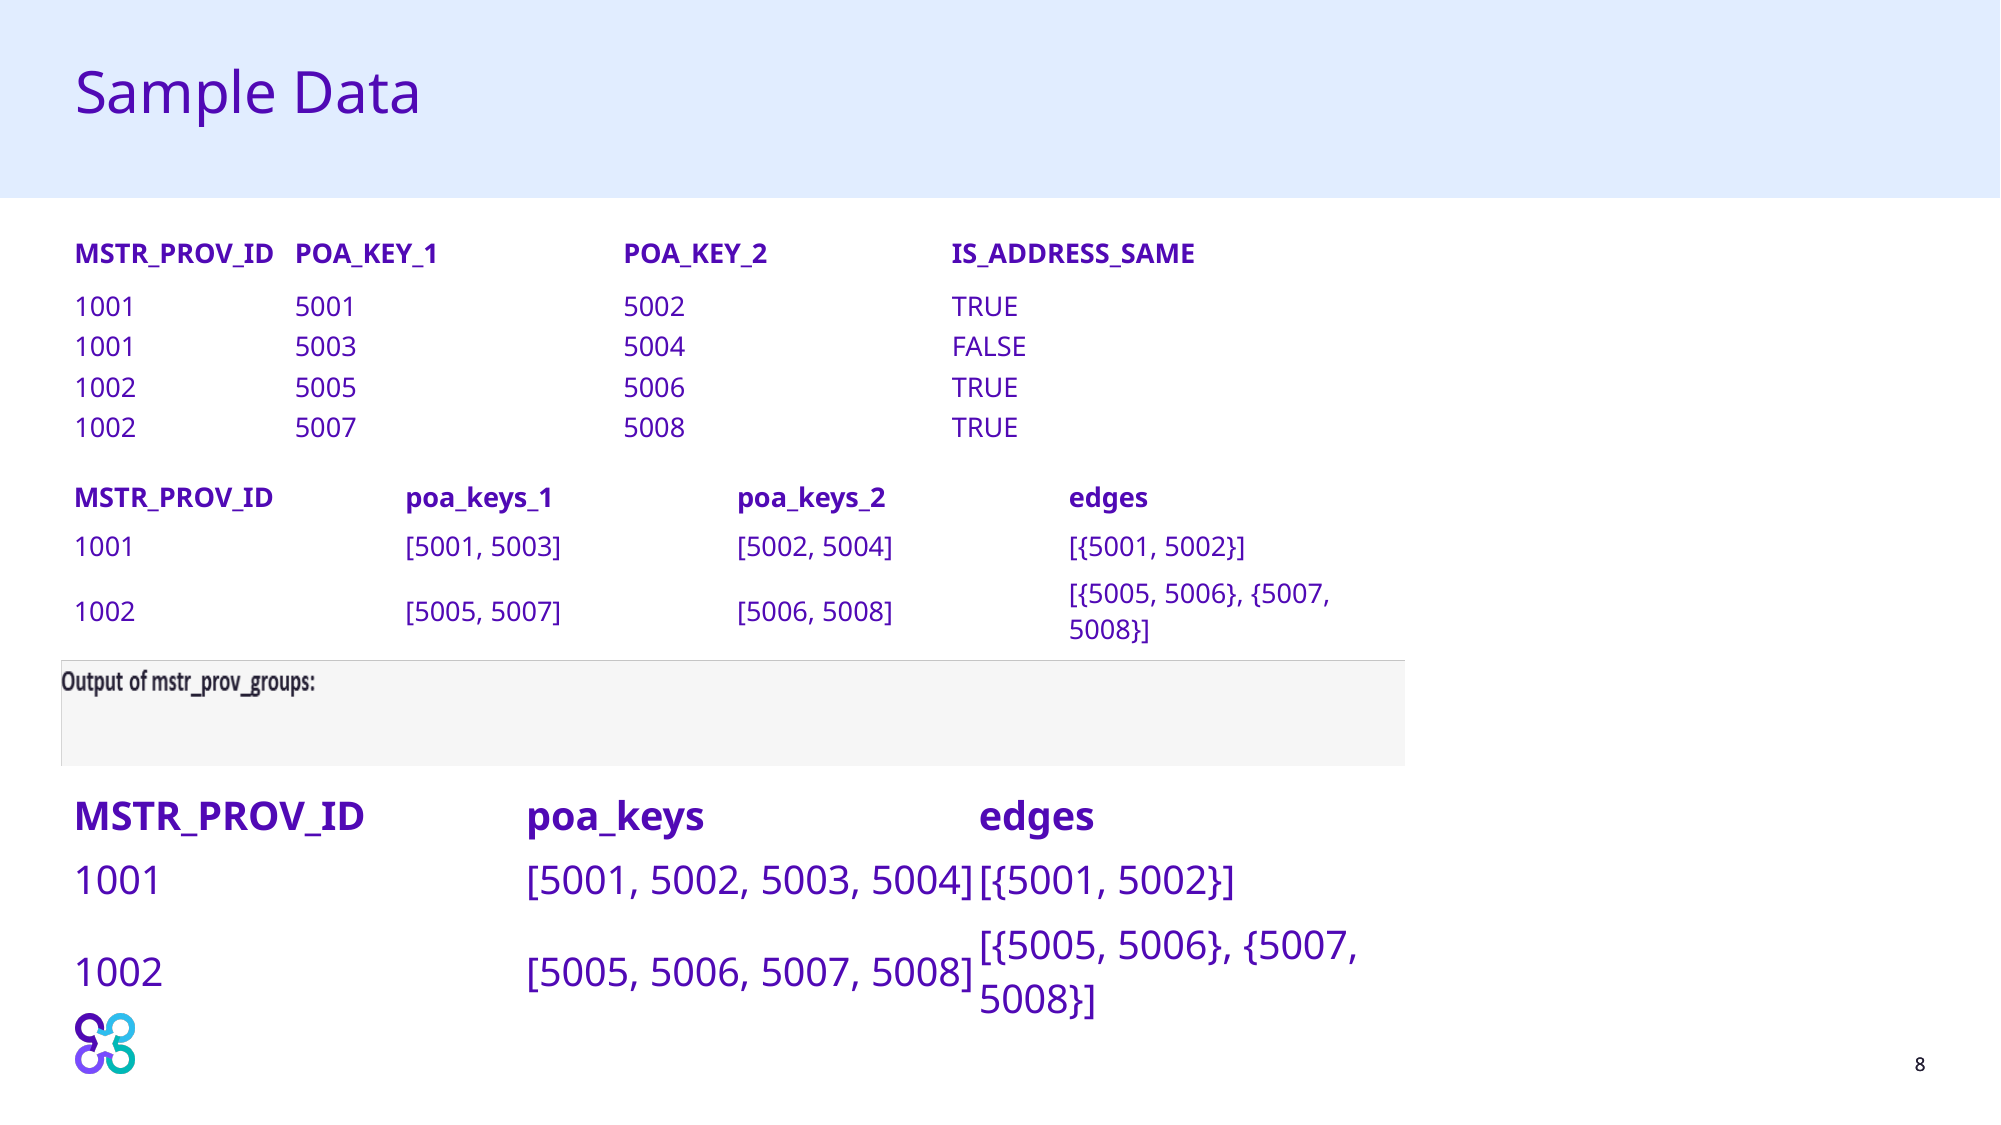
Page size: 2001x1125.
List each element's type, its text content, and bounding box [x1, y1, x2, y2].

table_cell TRUE [952, 367, 1281, 407]
table_cell [5005, 5006, 5007, 5008] [526, 918, 979, 1025]
table_cell [5006, 5008] [737, 570, 1069, 652]
table_cell [{5001, 5002}] [1069, 521, 1401, 570]
table_cell 5008 [623, 407, 952, 447]
table_cell 5002 [623, 286, 952, 326]
table_cell TRUE [952, 286, 1281, 326]
table_cell 1002 [74, 570, 405, 652]
table_cell 5003 [295, 326, 623, 367]
table_cell 1001 [74, 521, 405, 570]
table_header POA_KEY_1 [295, 220, 623, 286]
table_cell 5006 [623, 367, 952, 407]
table_header poa_keys_1 [405, 473, 737, 521]
table_cell [5001, 5003] [405, 521, 737, 570]
table_header MSTR_PROV_ID [74, 473, 405, 521]
table_cell 5001 [295, 286, 623, 326]
table_header poa_keys [526, 788, 979, 842]
table_cell [5005, 5007] [405, 570, 737, 652]
table_header IS_ADDRESS_SAME [952, 220, 1281, 286]
table_cell TRUE [952, 407, 1281, 447]
table_cell 5007 [295, 407, 623, 447]
table_cell 1002 [74, 367, 295, 407]
table_cell [{5005, 5006}, {5007, 5008}] [979, 918, 1431, 1025]
table_header edges [1069, 473, 1401, 521]
table_header MSTR_PROV_ID [74, 788, 526, 842]
table_header poa_keys_2 [737, 473, 1069, 521]
table_cell [5002, 5004] [737, 521, 1069, 570]
table_cell 1001 [74, 842, 526, 918]
table_cell [{5005, 5006}, {5007, 5008}] [1069, 570, 1401, 652]
table_cell FALSE [952, 326, 1281, 367]
title Sample Data [75, 63, 1925, 198]
table_cell [5001, 5002, 5003, 5004] [526, 842, 979, 918]
picture [48, 652, 1405, 766]
table_header MSTR_PROV_ID [74, 220, 295, 286]
table_cell 5005 [295, 367, 623, 407]
table_cell 5004 [623, 326, 952, 367]
table_cell [{5001, 5002}] [979, 842, 1431, 918]
table_cell 1002 [74, 407, 295, 447]
table_header edges [979, 788, 1431, 842]
table_cell 1001 [74, 326, 295, 367]
table_cell 1002 [74, 918, 526, 1025]
picture [75, 1025, 135, 1074]
table_cell 1001 [74, 286, 295, 326]
table_header POA_KEY_2 [623, 220, 952, 286]
